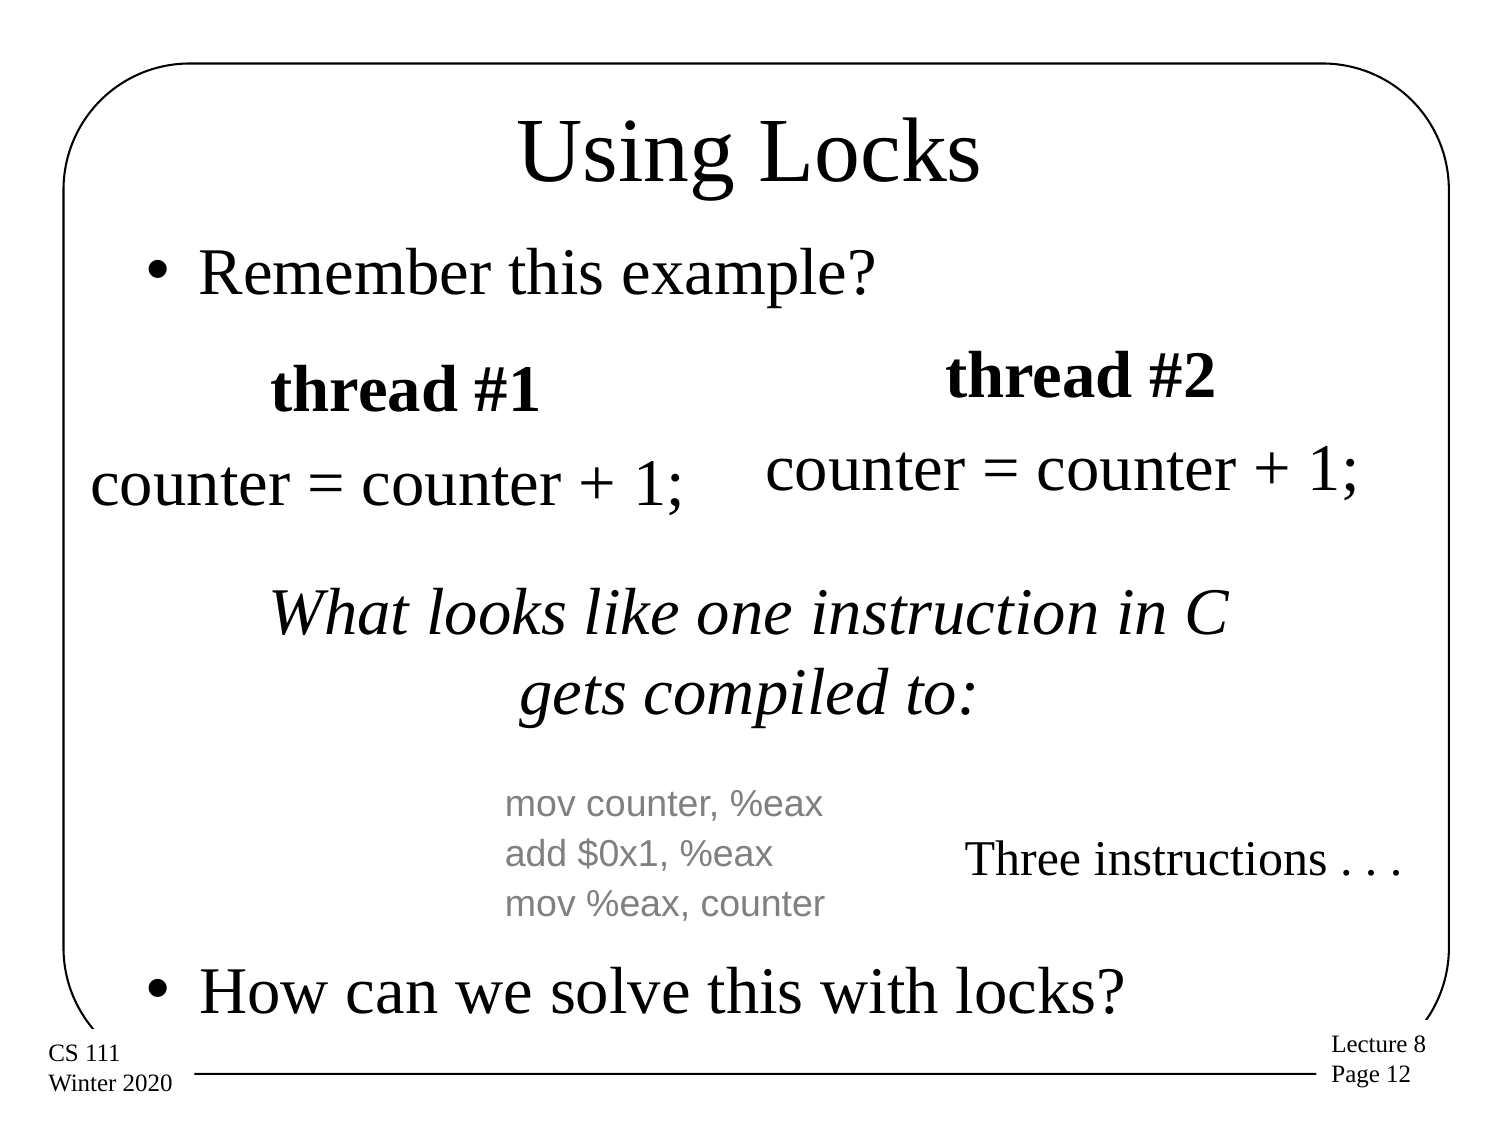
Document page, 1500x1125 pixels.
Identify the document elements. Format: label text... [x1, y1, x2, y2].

text_box Three instructions . . . [949, 817, 1418, 893]
text_box What looks like one instruction in C gets compiled to: [218, 560, 1282, 735]
text_box mov counter, %eax add $0x1, %eax mov %eax, counter [490, 771, 953, 932]
text_box thread #2 counter = counter + 1; [749, 322, 1413, 594]
text_box Remember this example? [131, 220, 894, 316]
title Using Locks [74, 51, 1426, 240]
list thread #1 counter = counter + 1; [74, 337, 738, 609]
text_box How can we solve this with locks? [132, 939, 1143, 1035]
